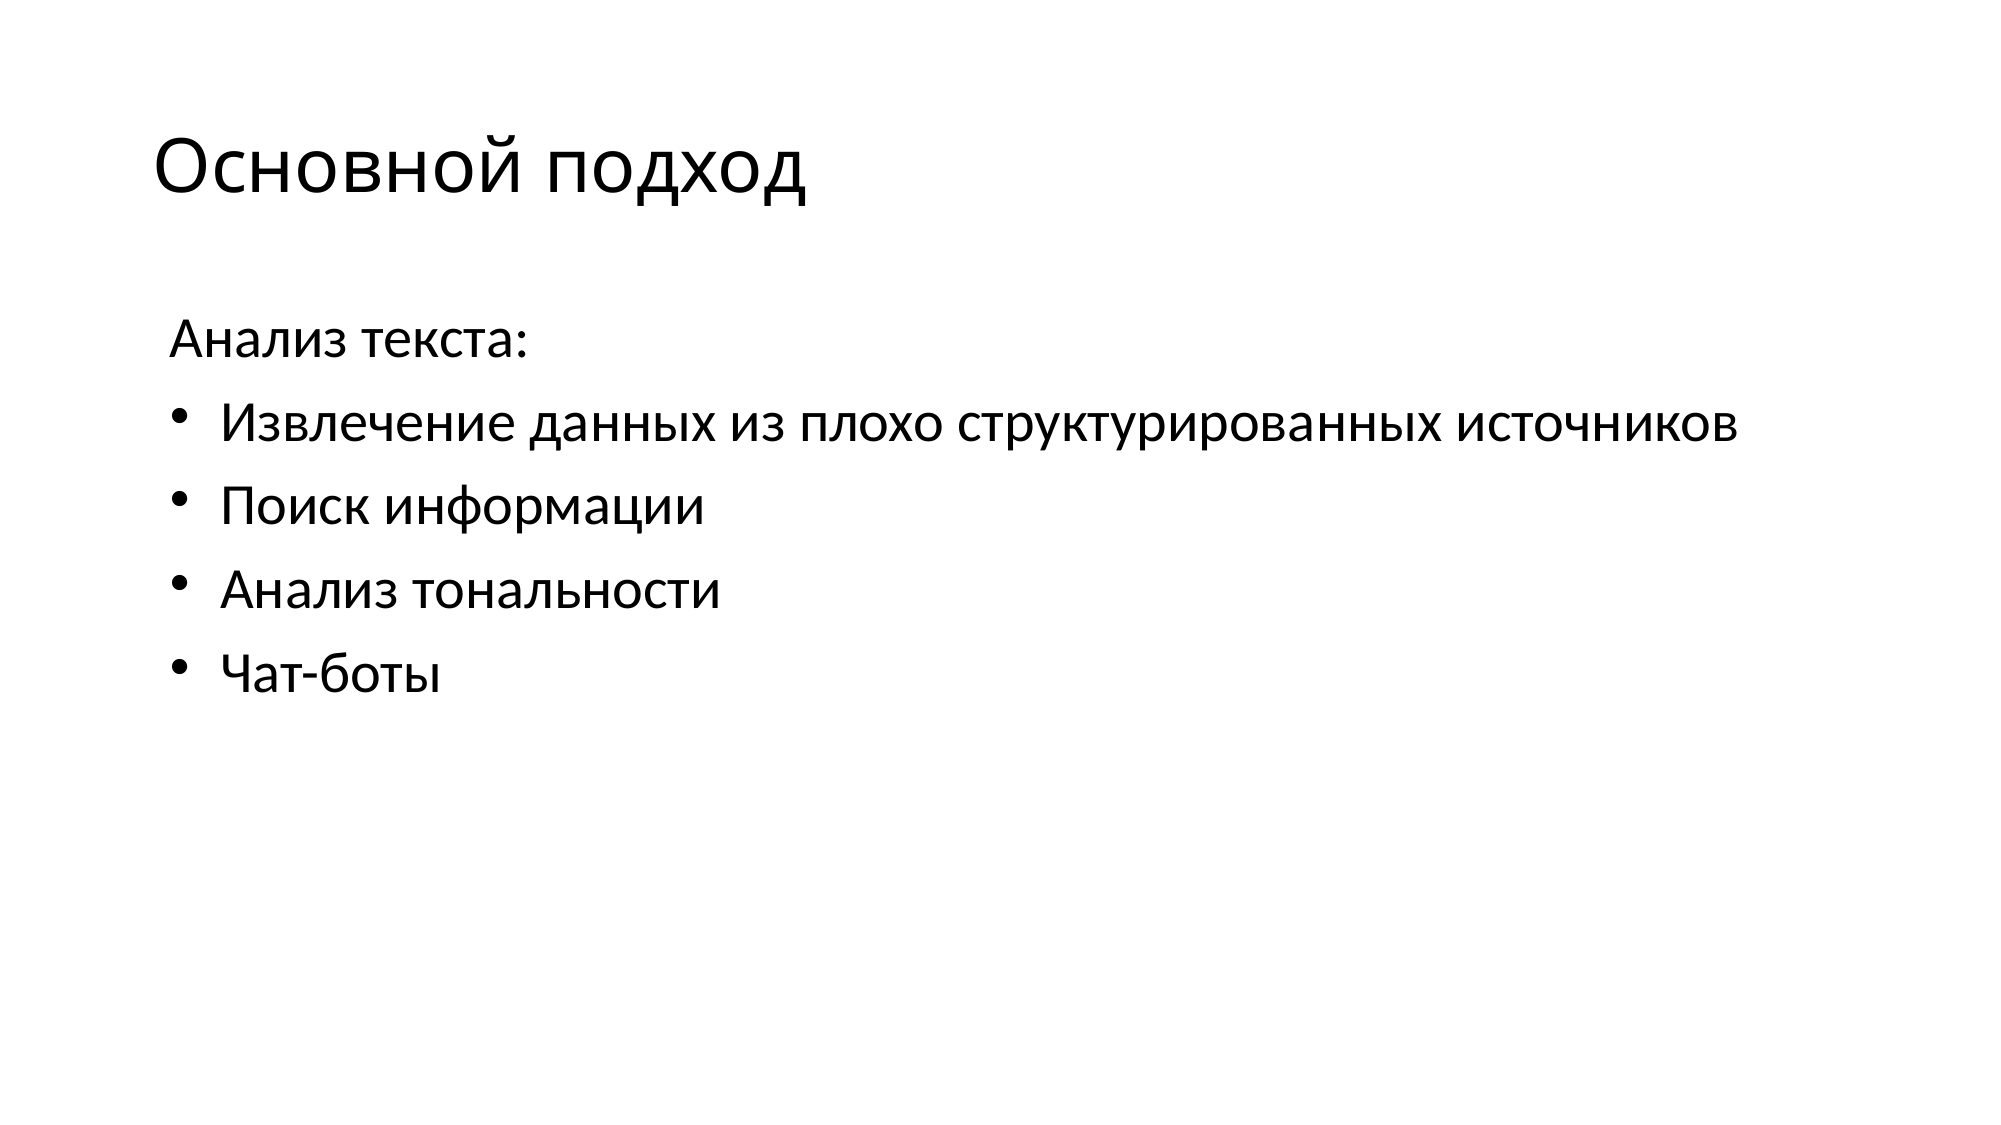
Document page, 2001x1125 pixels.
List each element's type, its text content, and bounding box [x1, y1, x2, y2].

list Анализ текста: Извлечение данных из плохо структурированных источников Поиск информации Анализ тональности Чат-боты [137, 299, 1863, 1014]
title Основной подход [137, 59, 1863, 278]
